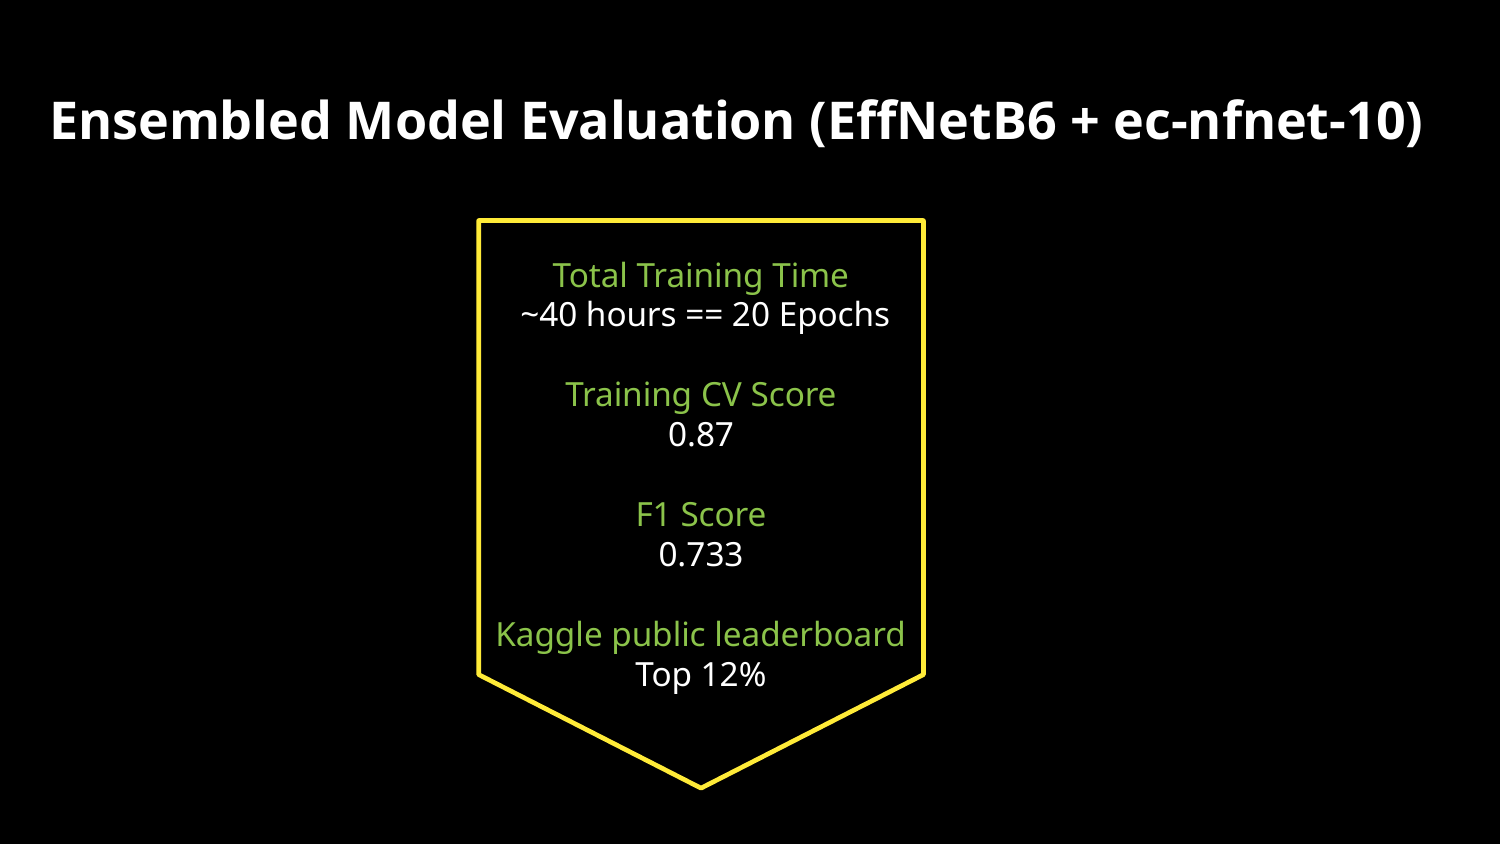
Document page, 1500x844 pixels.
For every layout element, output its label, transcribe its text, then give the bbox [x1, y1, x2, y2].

text_box [478, 220, 924, 789]
text_box Ensembled Model Evaluation (EffNetB6 + ec-nfnet-10) [14, 14, 1460, 166]
text_box Total Training Time ~40 hours == 20 Epochs Training CV Score 0.87 F1 Score 0.733 Kaggle public leaderboard Top 12% [369, 238, 1033, 807]
